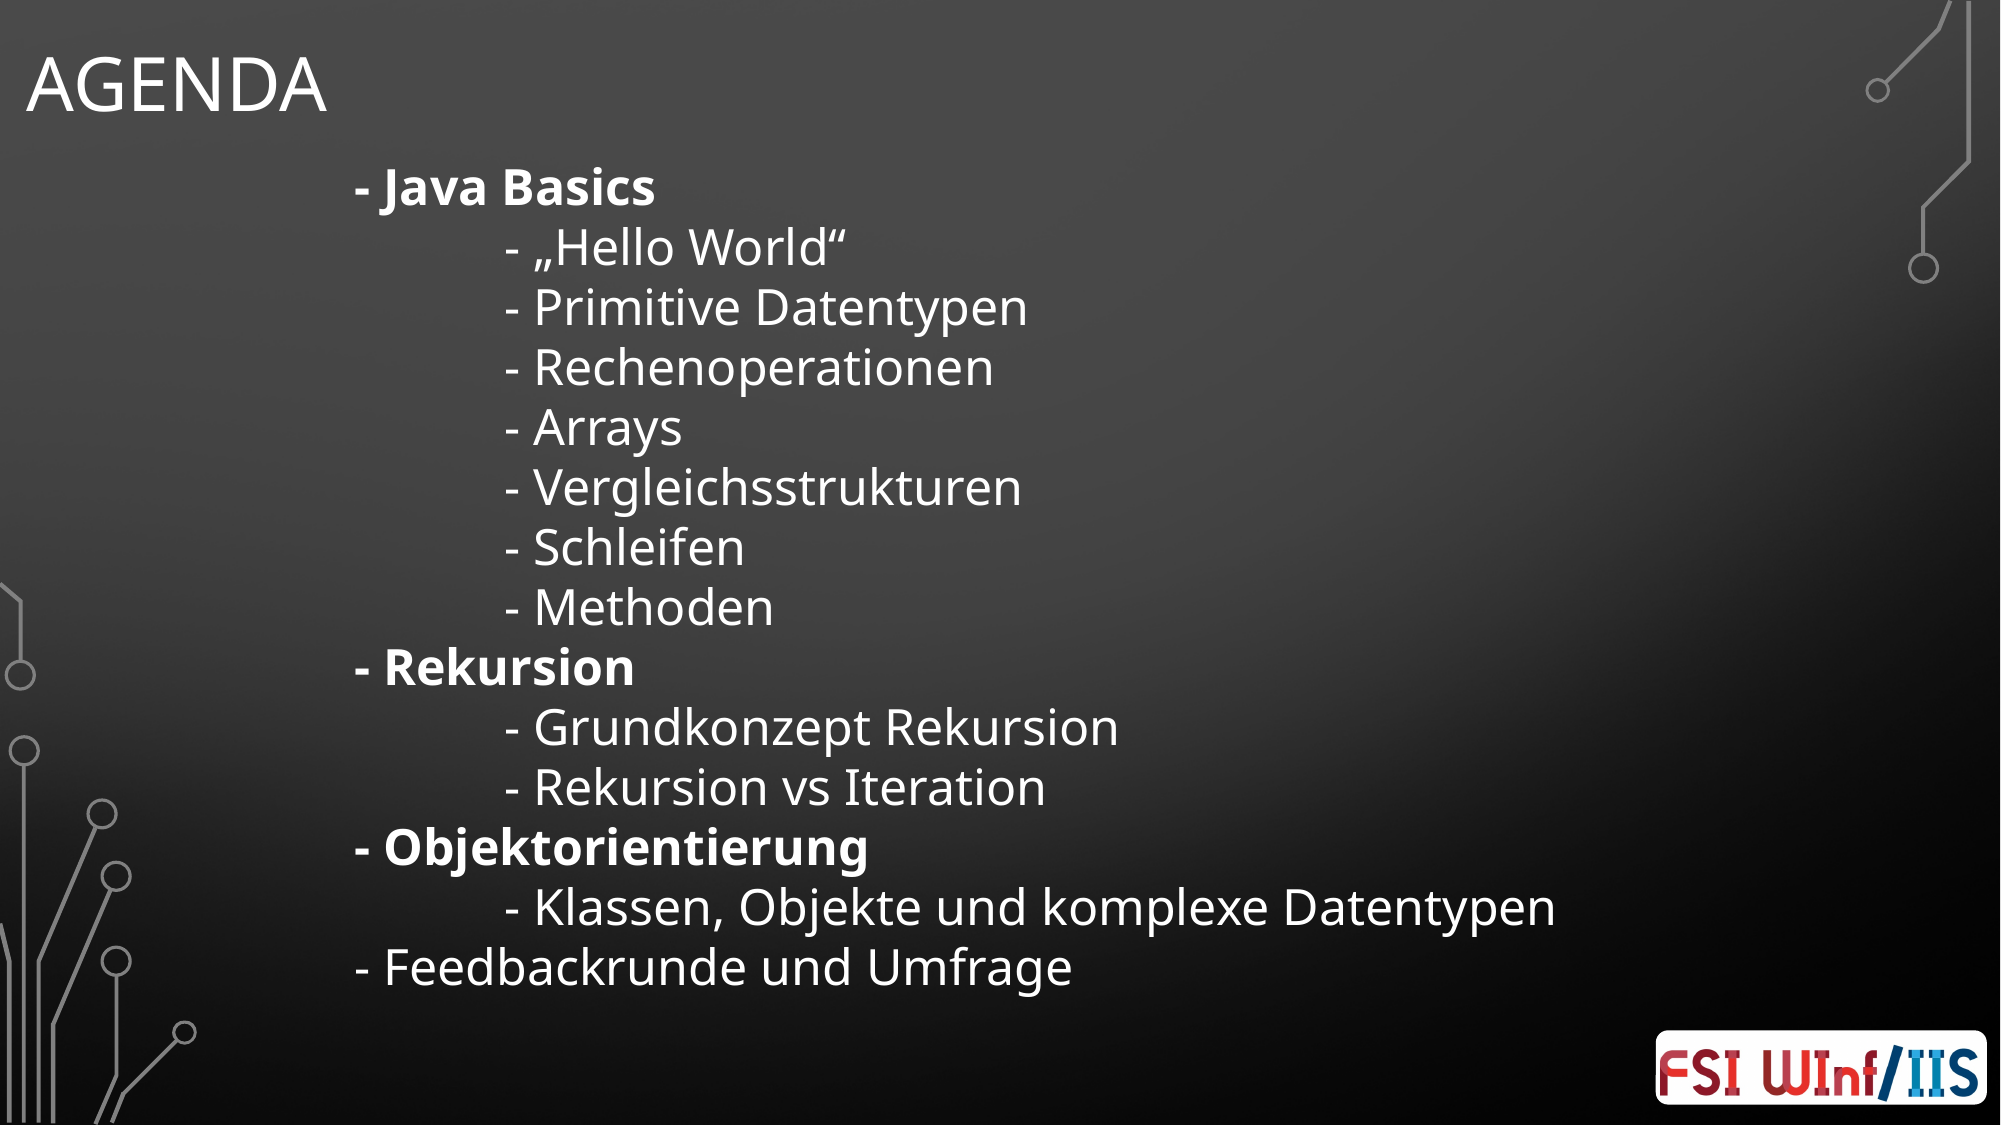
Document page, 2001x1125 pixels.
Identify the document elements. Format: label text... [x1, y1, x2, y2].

picture [1655, 1030, 1987, 1105]
text_box - Java Basics - „Hello World“ - Primitive Datentypen - Rechenoperationen - Arrays - Vergleichsstrukturen - Schleifen - Methoden - Rekursion - Grundkonzept Rekursion - Rekursion vs Iteration - Objektorientierung - Klassen, Objekte und komplexe Datentypen - Feedbackrunde und Umfrage [338, 147, 1662, 1004]
title Agenda [11, 26, 1132, 149]
